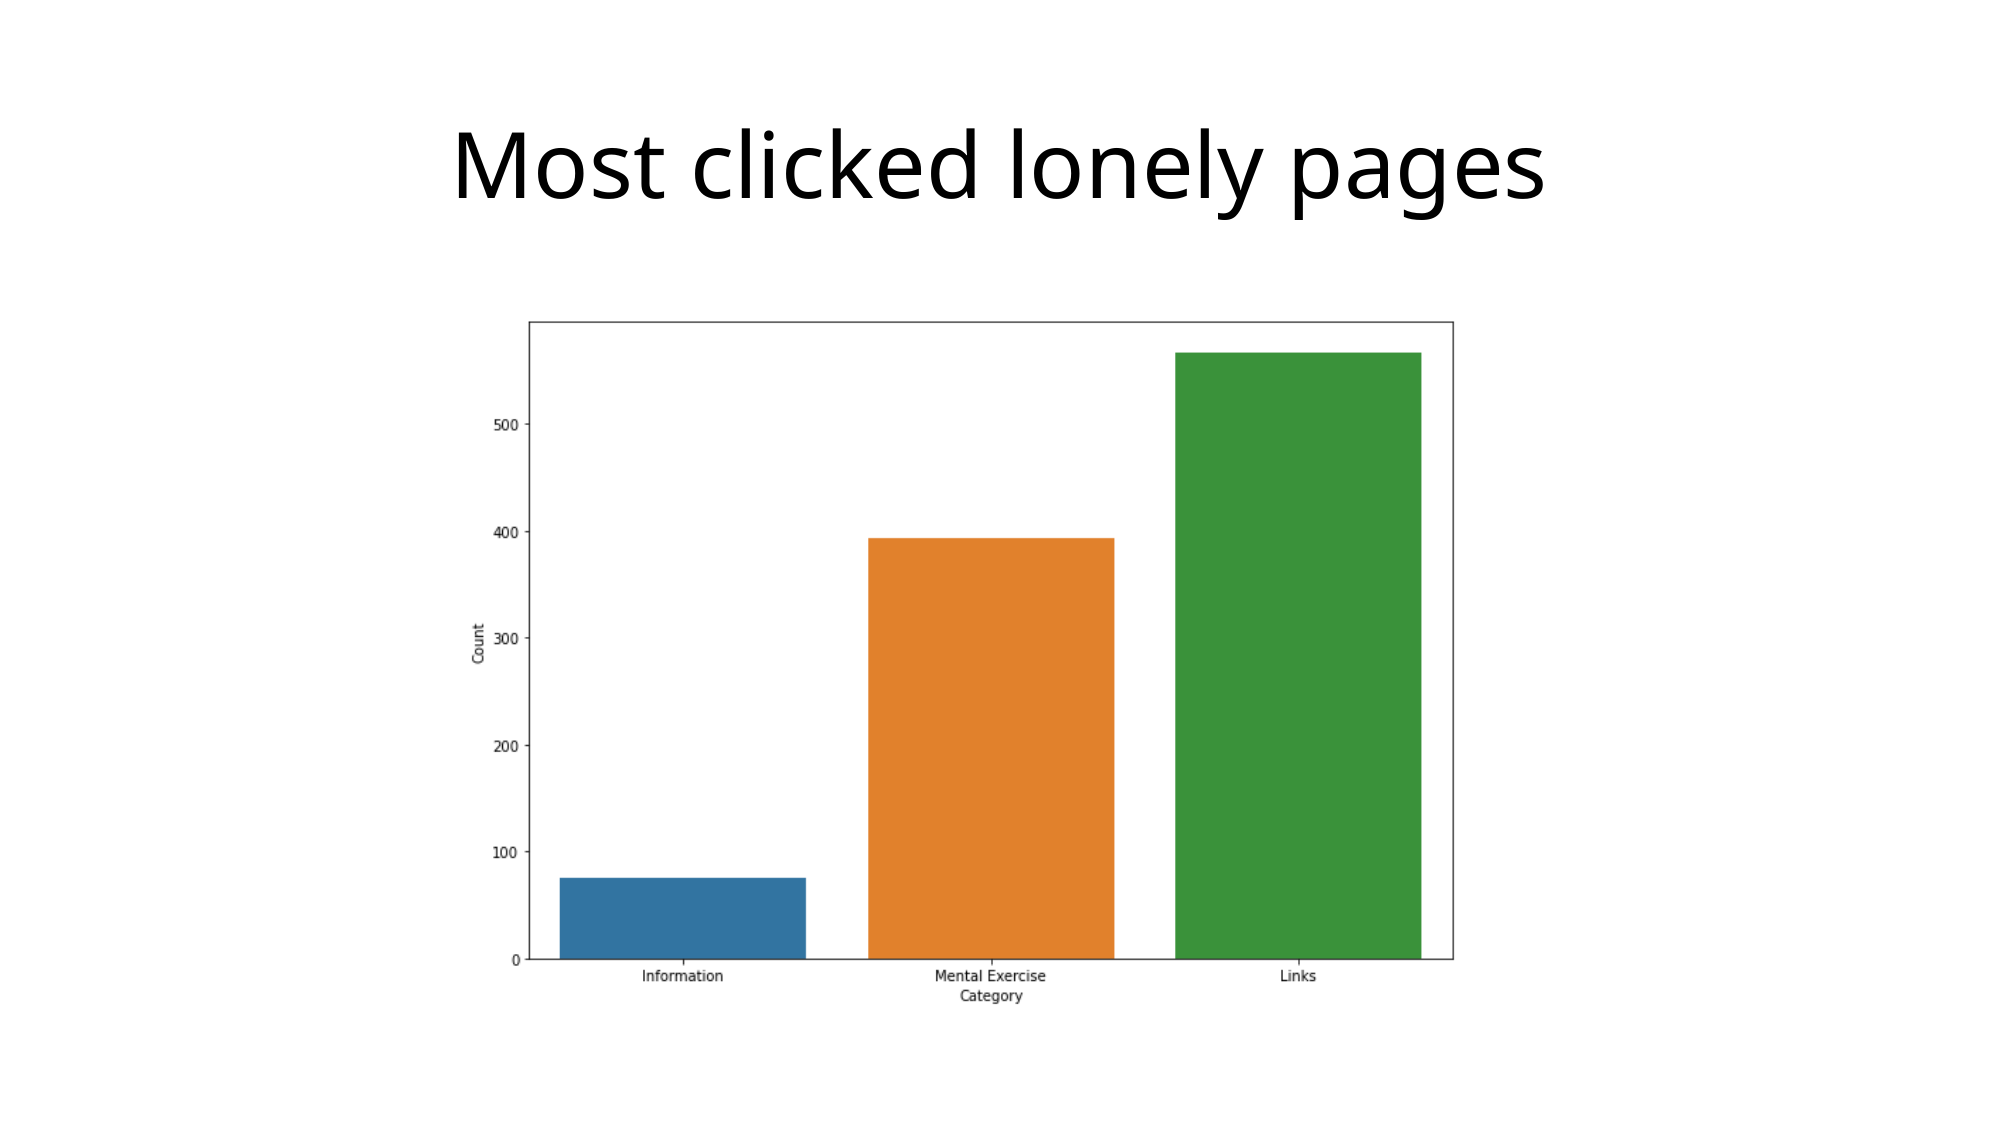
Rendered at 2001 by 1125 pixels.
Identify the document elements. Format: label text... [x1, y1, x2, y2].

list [444, 299, 1556, 1014]
title Most clicked lonely pages [137, 59, 1863, 278]
